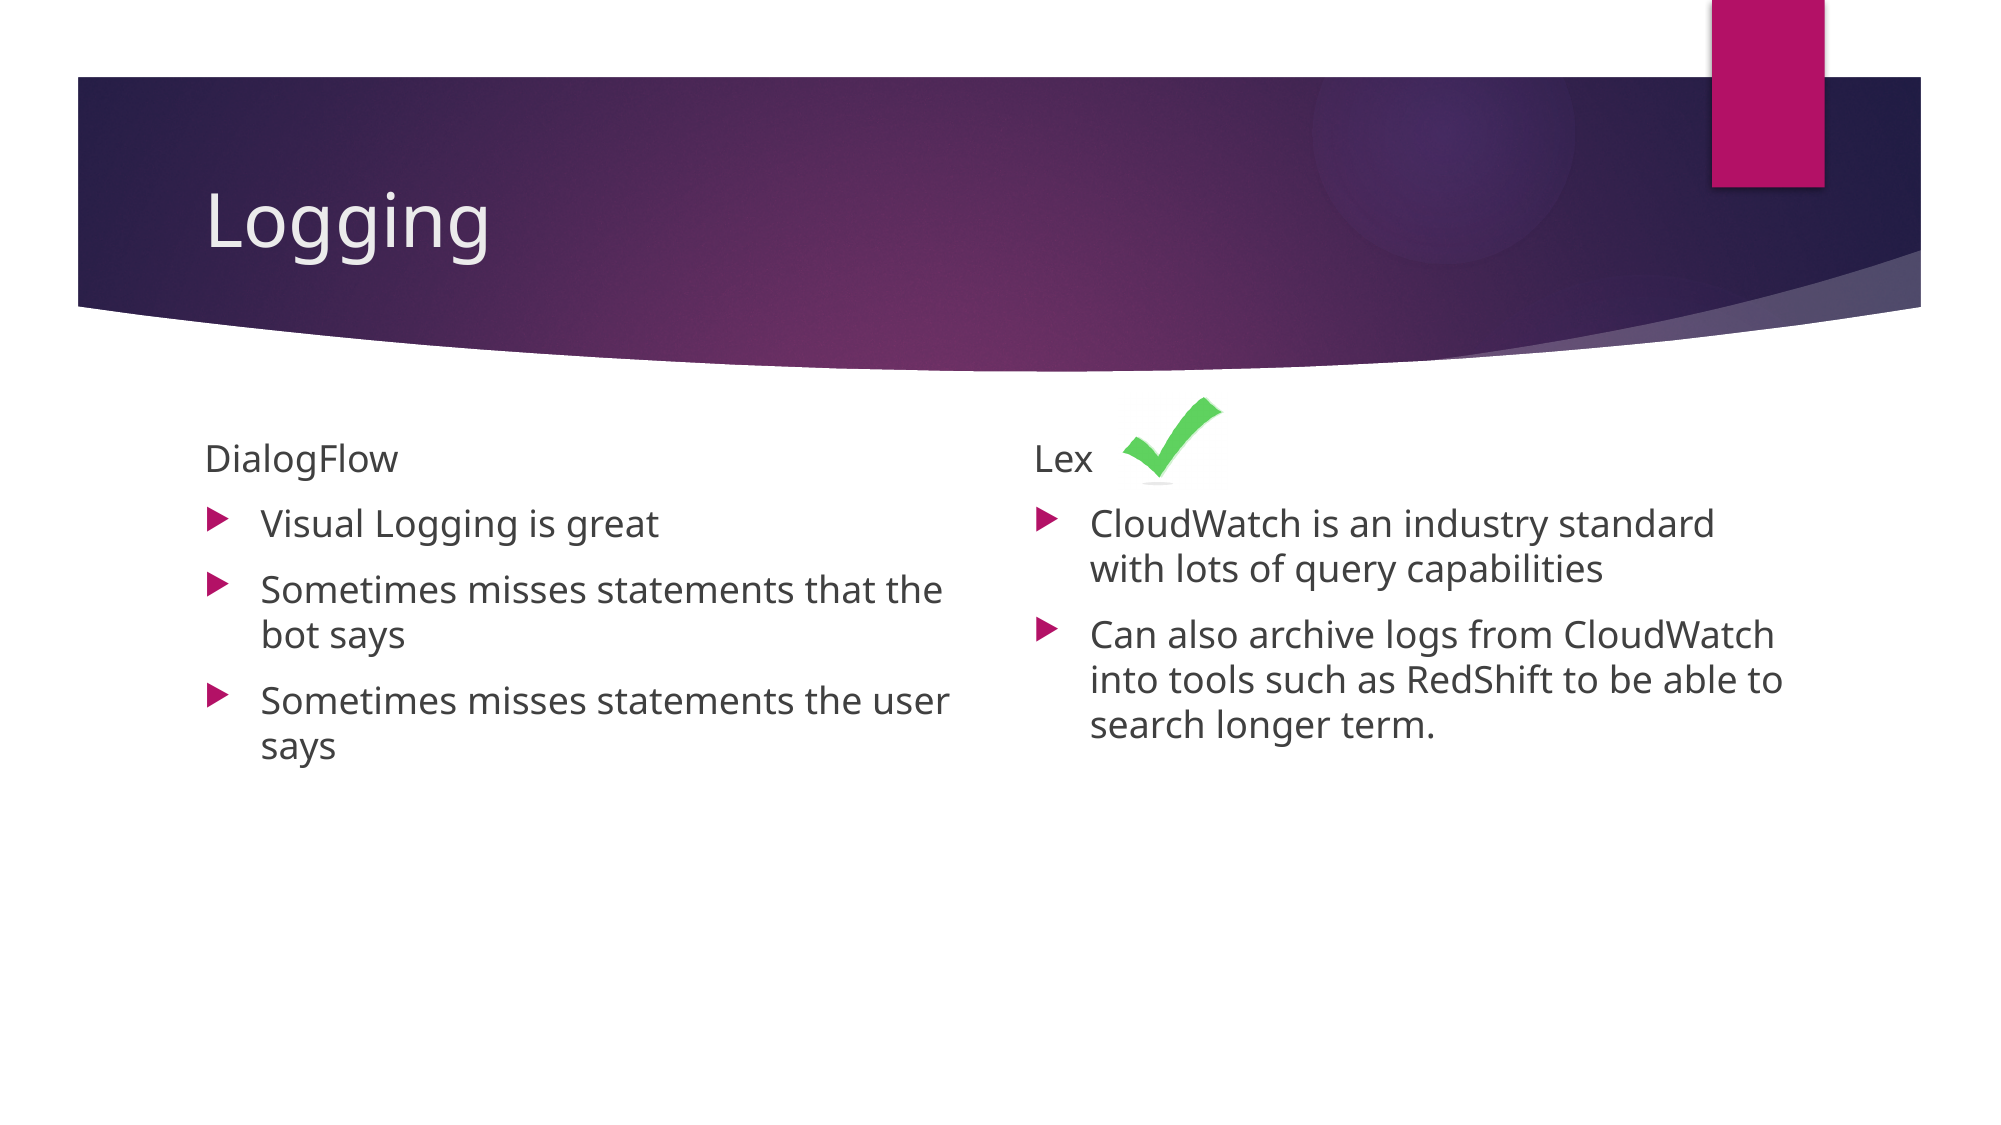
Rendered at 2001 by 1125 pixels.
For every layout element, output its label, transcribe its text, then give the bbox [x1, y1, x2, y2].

title Logging [189, 159, 1627, 276]
list Lex CloudWatch is an industry standard with lots of query capabilities Can also archive logs from CloudWatch into tools such as RedShift to be able to search longer term. [1018, 427, 1810, 988]
picture [1118, 392, 1228, 490]
list DialogFlow Visual Logging is great Sometimes misses statements that the bot says Sometimes misses statements the user says [189, 427, 981, 988]
